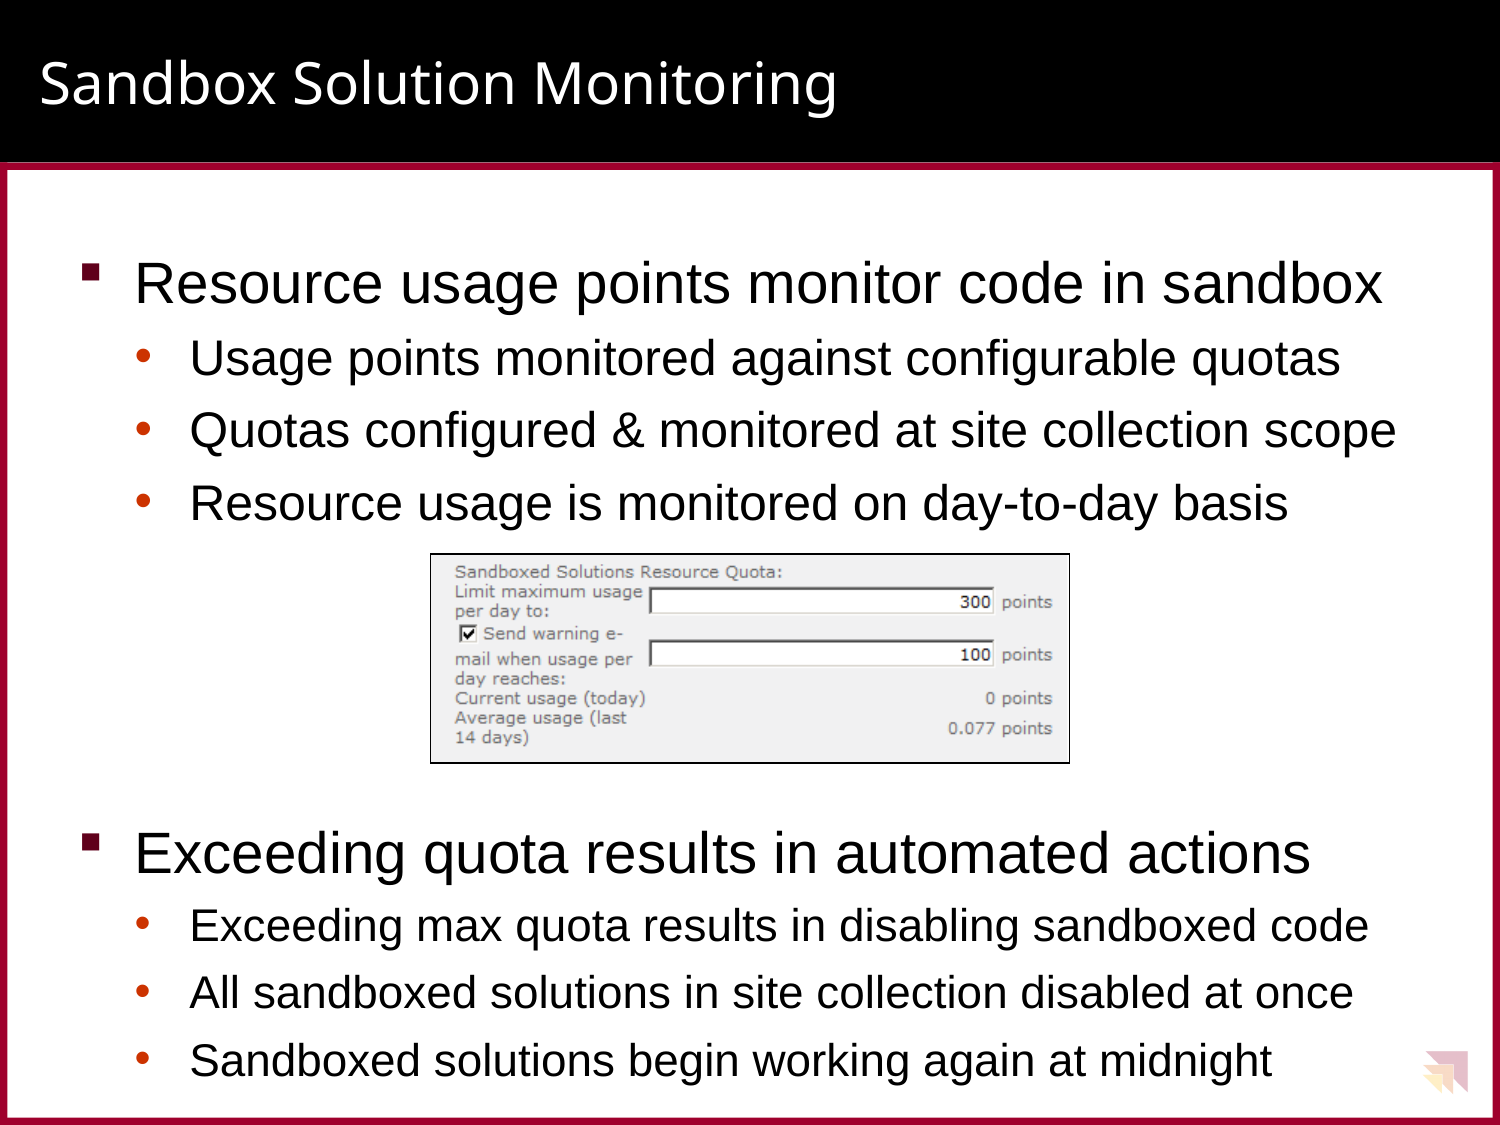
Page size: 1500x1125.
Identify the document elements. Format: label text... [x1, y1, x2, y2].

picture [430, 554, 1070, 763]
list Resource usage points monitor code in sandbox Usage points monitored against configurable quotas Quotas configured & monitored at site collection scope Resource usage is monitored on day-to-day basis Exceeding quota results in automated actions Exceeding max quota results in disabling sandboxed code All sandboxed solutions in site collection disabled at once Sandboxed solutions begin working again at midnight [62, 237, 1438, 1088]
title Sandbox Solution Monitoring [24, 12, 1438, 150]
